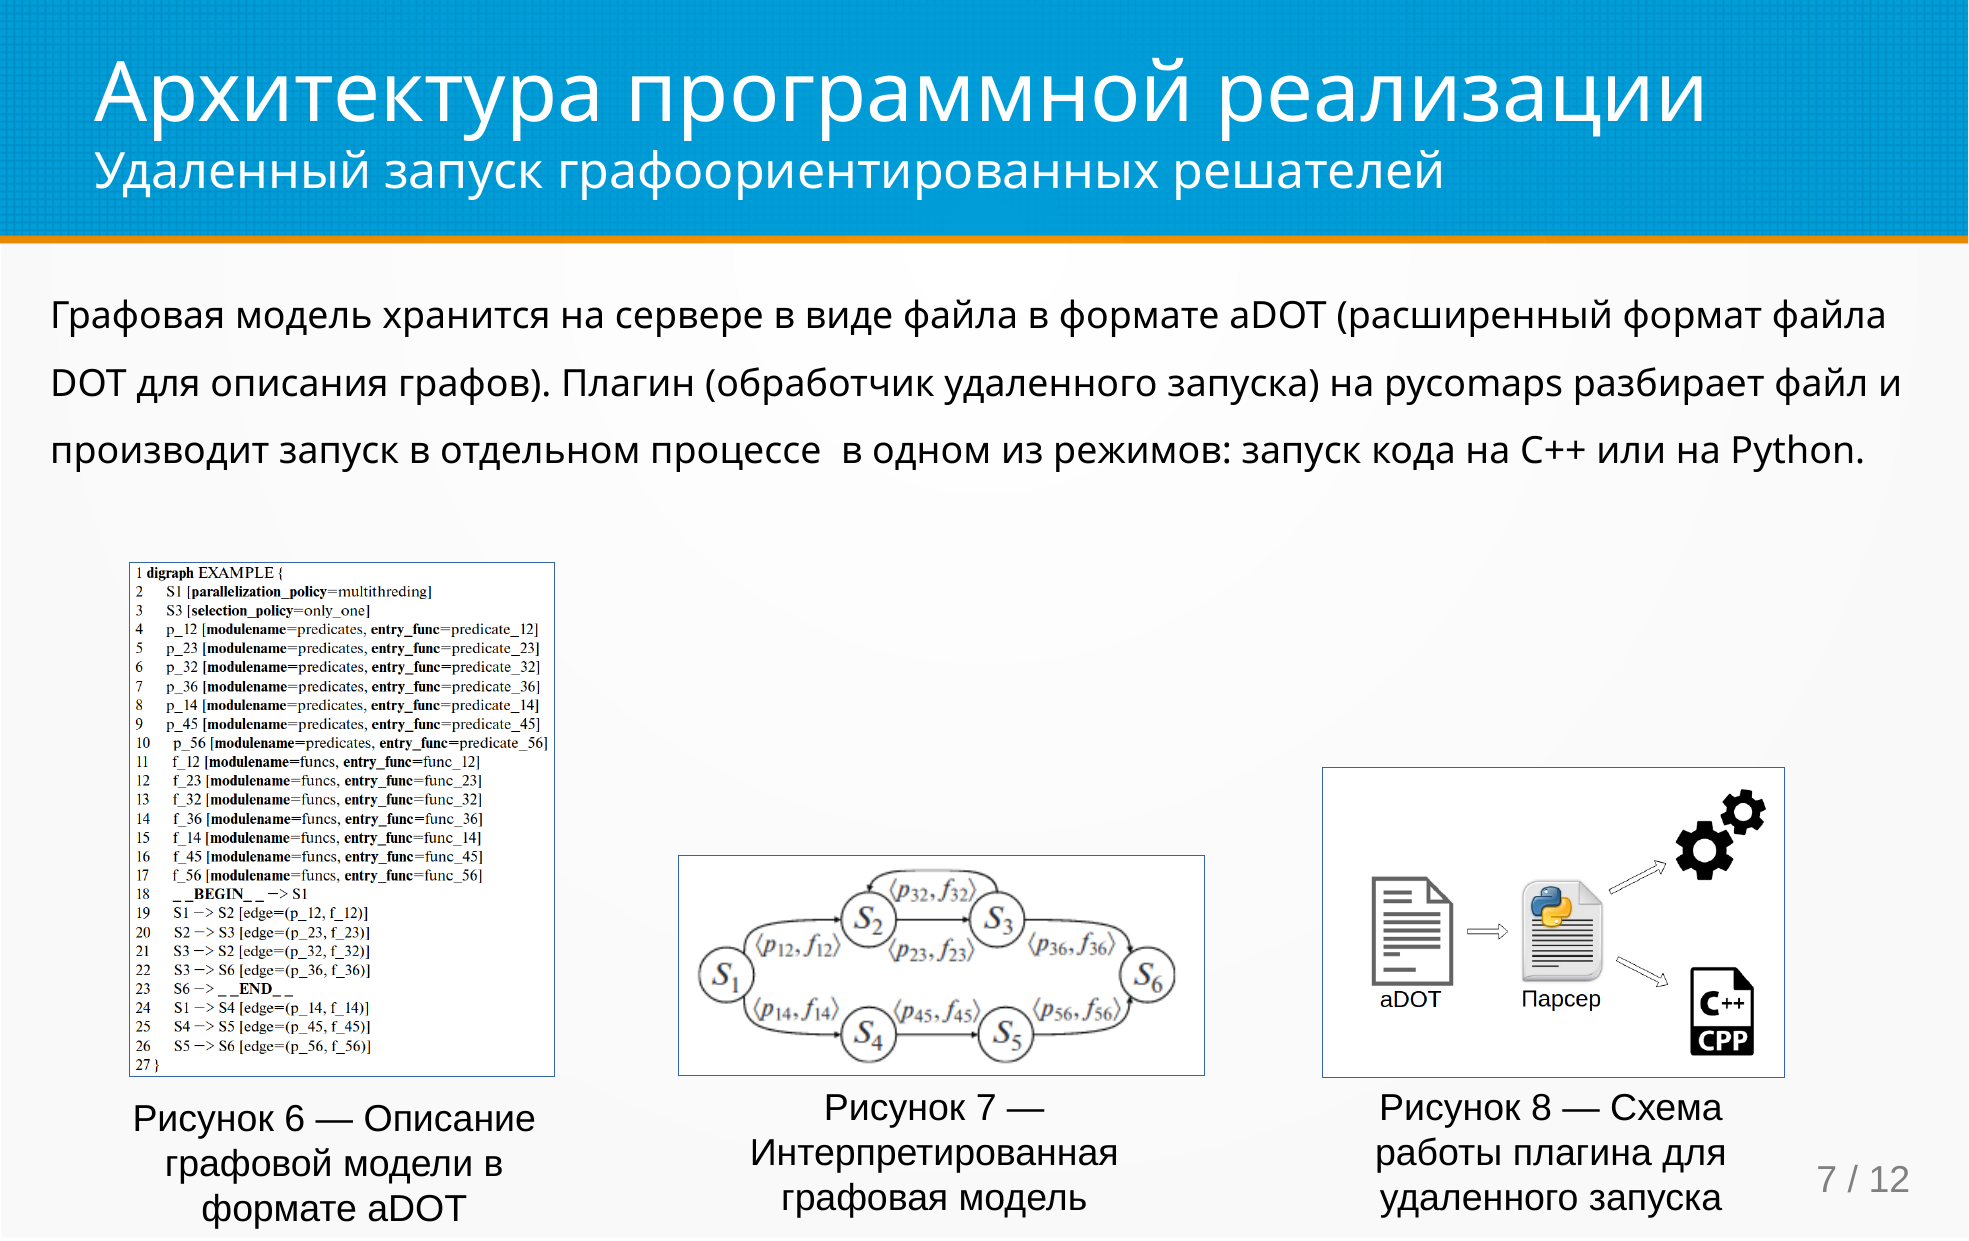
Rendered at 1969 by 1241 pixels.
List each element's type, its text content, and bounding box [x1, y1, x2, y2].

text_box 7 / 12 [1803, 1147, 1925, 1205]
text_box Архитектура программной реализации Удаленный запуск графоориентированных решателей [94, 0, 1866, 236]
text_box Рисунок 6 — Описание графовой модели в формате aDOT [82, 1086, 587, 1228]
text_box Рисунок 8 — Схема работы плагина для удаленного запуска [1299, 1075, 1803, 1217]
text_box [98, 544, 963, 1010]
text_box Графовая модель хранится на сервере в виде файла в формате aDOT (расширенный формат файла DOT для описания графов). Плагин (обработчик удаленного запуска) на pycomaps разбирает файл и производит запуск в отдельном процессе в одном из режимов: запуск кода на C++ или на Python. [35, 261, 1969, 544]
picture [0, 236, 1969, 1241]
text_box Рисунок 7 — Интерпретированная графовая модель [682, 1084, 1186, 1217]
